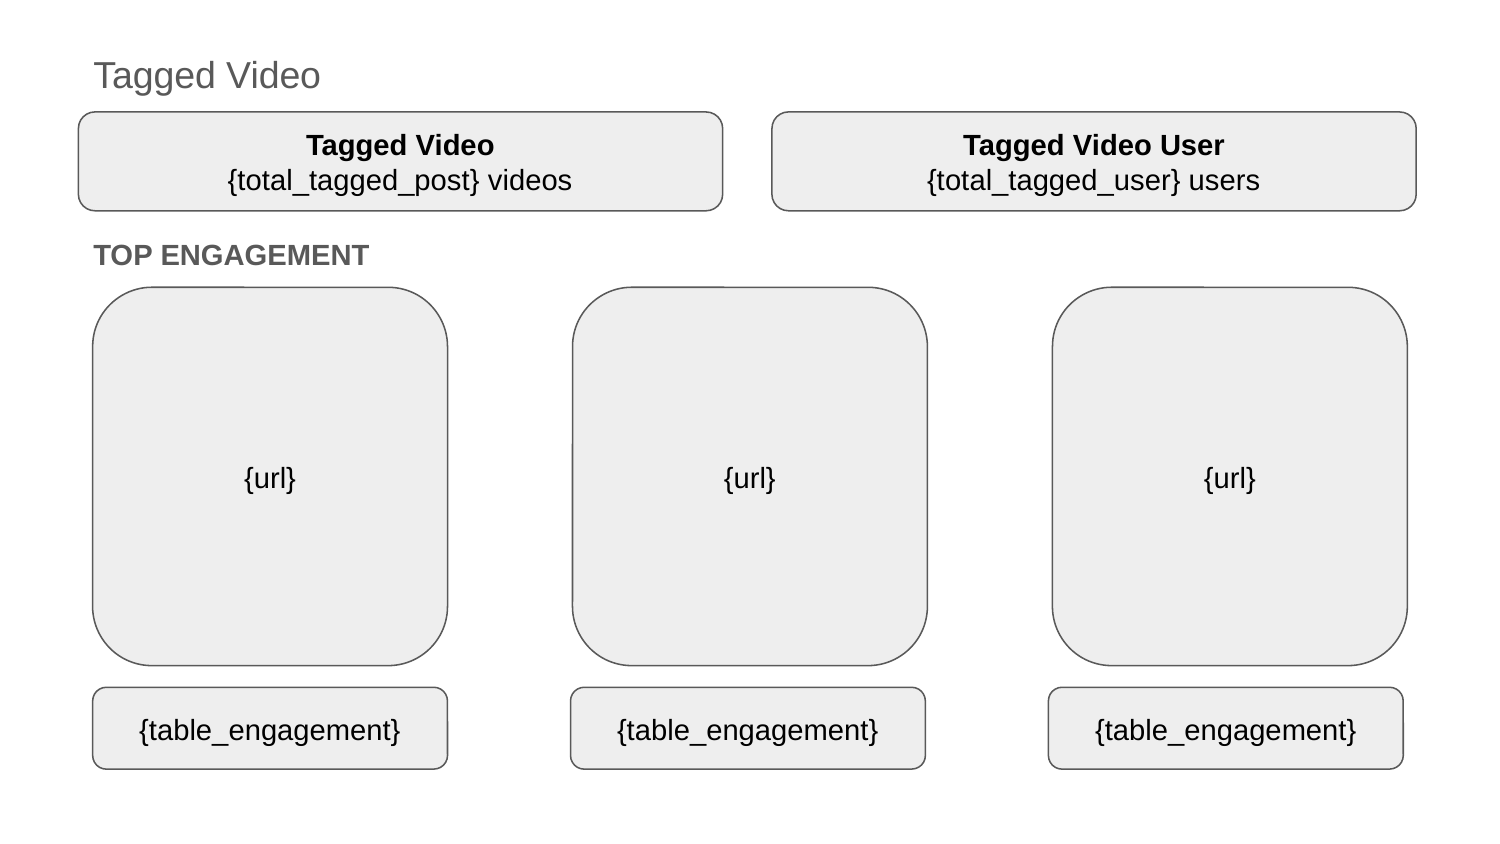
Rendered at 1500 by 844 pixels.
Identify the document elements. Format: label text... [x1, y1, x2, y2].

text_box {table_engagement} [1048, 687, 1404, 770]
text_box Tagged Video [78, 36, 423, 86]
text_box {url} [572, 287, 928, 666]
text_box {table_engagement} [570, 687, 926, 770]
text_box Tagged Video User {total_tagged_user} users [771, 111, 1417, 211]
text_box {url} [92, 287, 448, 666]
text_box {url} [1052, 287, 1408, 666]
text_box TOP ENGAGEMENT [78, 221, 571, 287]
text_box {table_engagement} [92, 687, 448, 770]
text_box Tagged Video {total_tagged_post} videos [78, 111, 723, 211]
